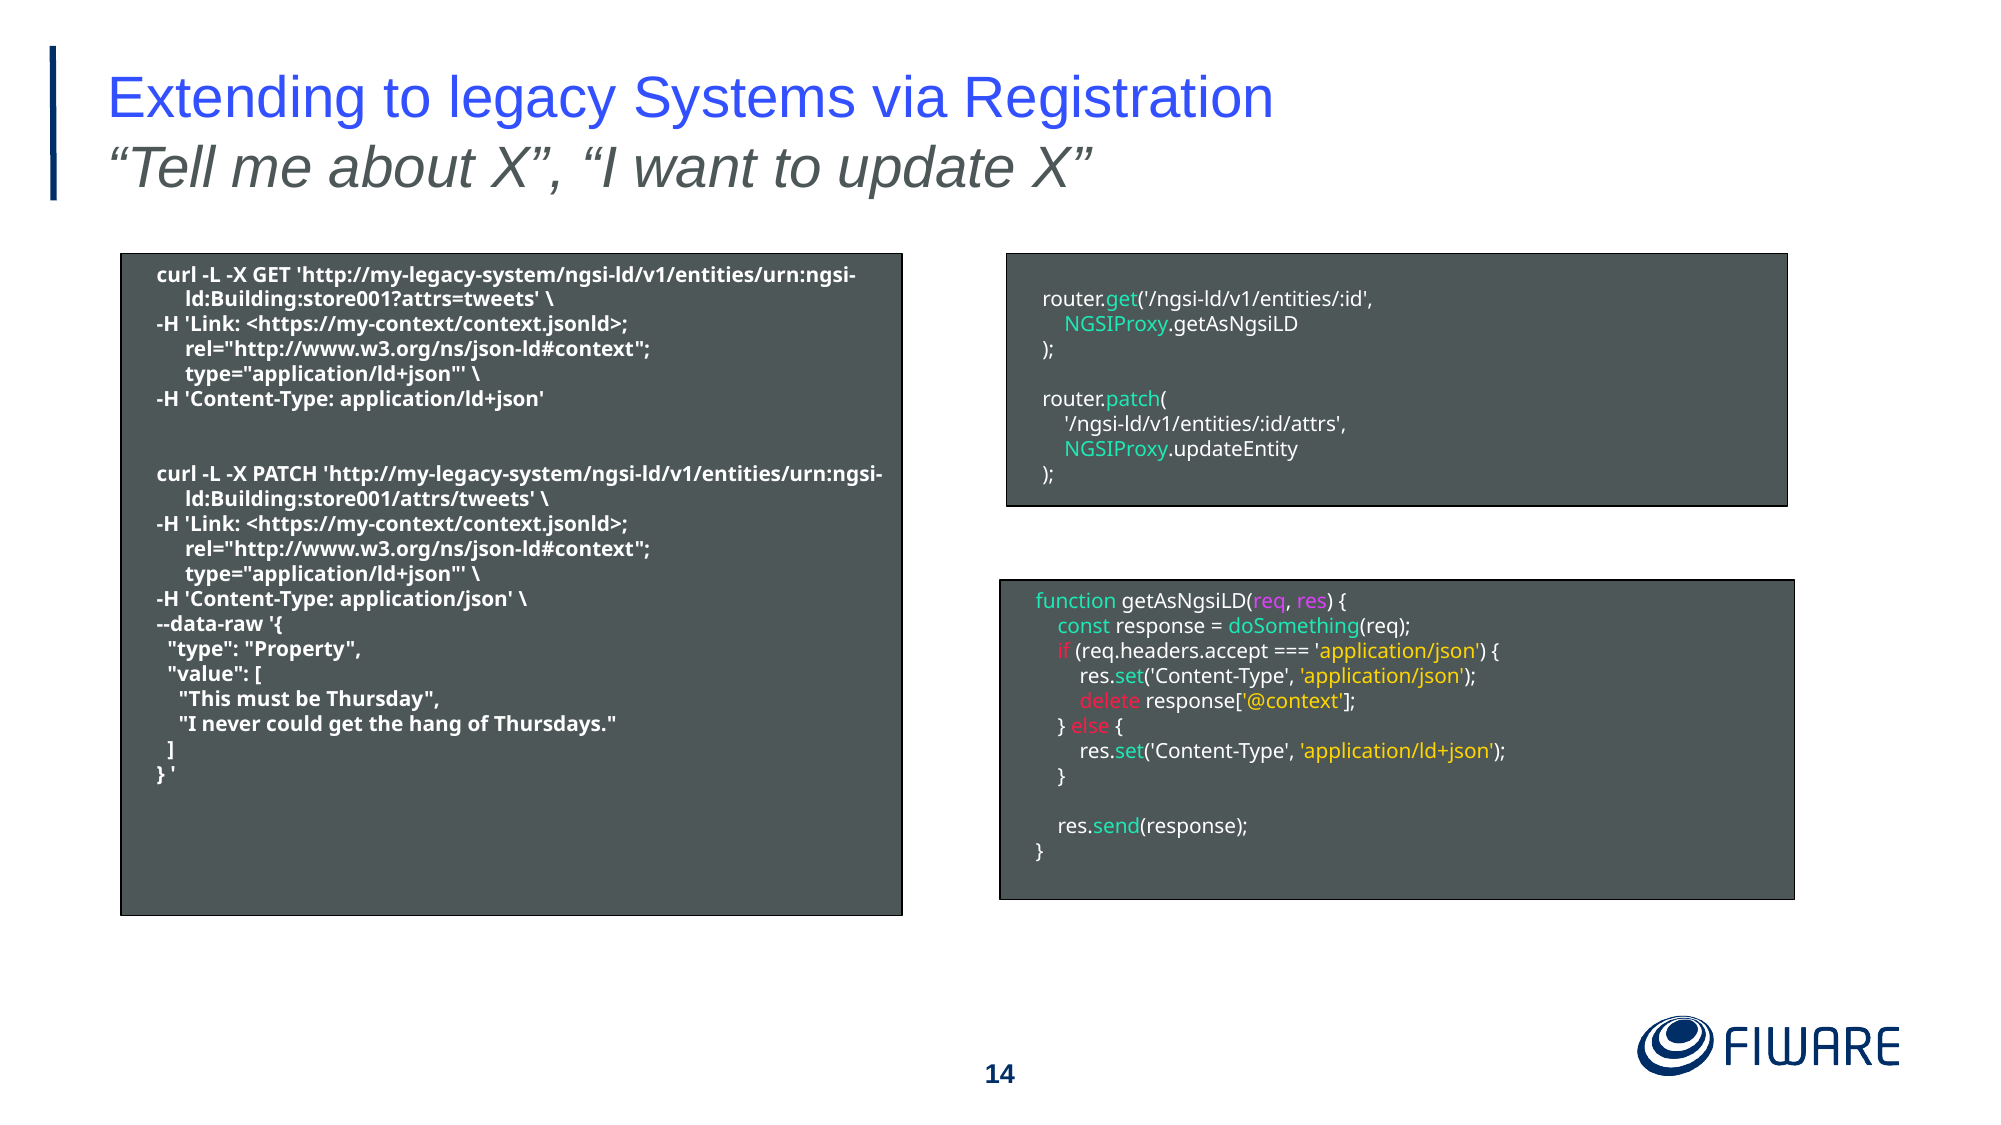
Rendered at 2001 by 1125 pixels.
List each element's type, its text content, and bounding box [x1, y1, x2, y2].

list function getAsNgsiLD(req, res) { const response = doSomething(req); if (req.headers.accept === 'application/json') { res.set('Content-Type', 'application/json'); delete response['@context']; } else { res.set('Content-Type', 'application/ld+json'); } res.send(response); } [999, 580, 1795, 900]
slide_number ‹#› [887, 1042, 1113, 1103]
list router.get('/ngsi-ld/v1/entities/:id', NGSIProxy.getAsNgsiLD ); router.patch( '/ngsi-ld/v1/entities/:id/attrs', NGSIProxy.updateEntity ); [1006, 253, 1788, 506]
list curl -L -X GET 'http://my-legacy-system/ngsi-ld/v1/entities/urn:ngsi-ld:Building:store001?attrs=tweets' \ -H 'Link: <https://my-context/context.jsonld>; rel="http://www.w3.org/ns/json-ld#context"; type="application/ld+json"' \ -H 'Content-Type: application/ld+json' curl -L -X PATCH 'http://my-legacy-system/ngsi-ld/v1/entities/urn:ngsi-ld:Building:store001/attrs/tweets' \ -H 'Link: <https://my-context/context.jsonld>; rel="http://www.w3.org/ns/json-ld#context"; type="application/ld+json"' \ -H 'Content-Type: application/json' \ --data-raw '{ "type": "Property", "value": [ "This must be Thursday", "I never could get the hang of Thursdays." ] } ' [120, 253, 902, 916]
picture [1635, 1012, 1905, 1077]
title Extending to legacy Systems via Registration “Tell me about X”, “I want to update X” [92, 47, 1940, 213]
